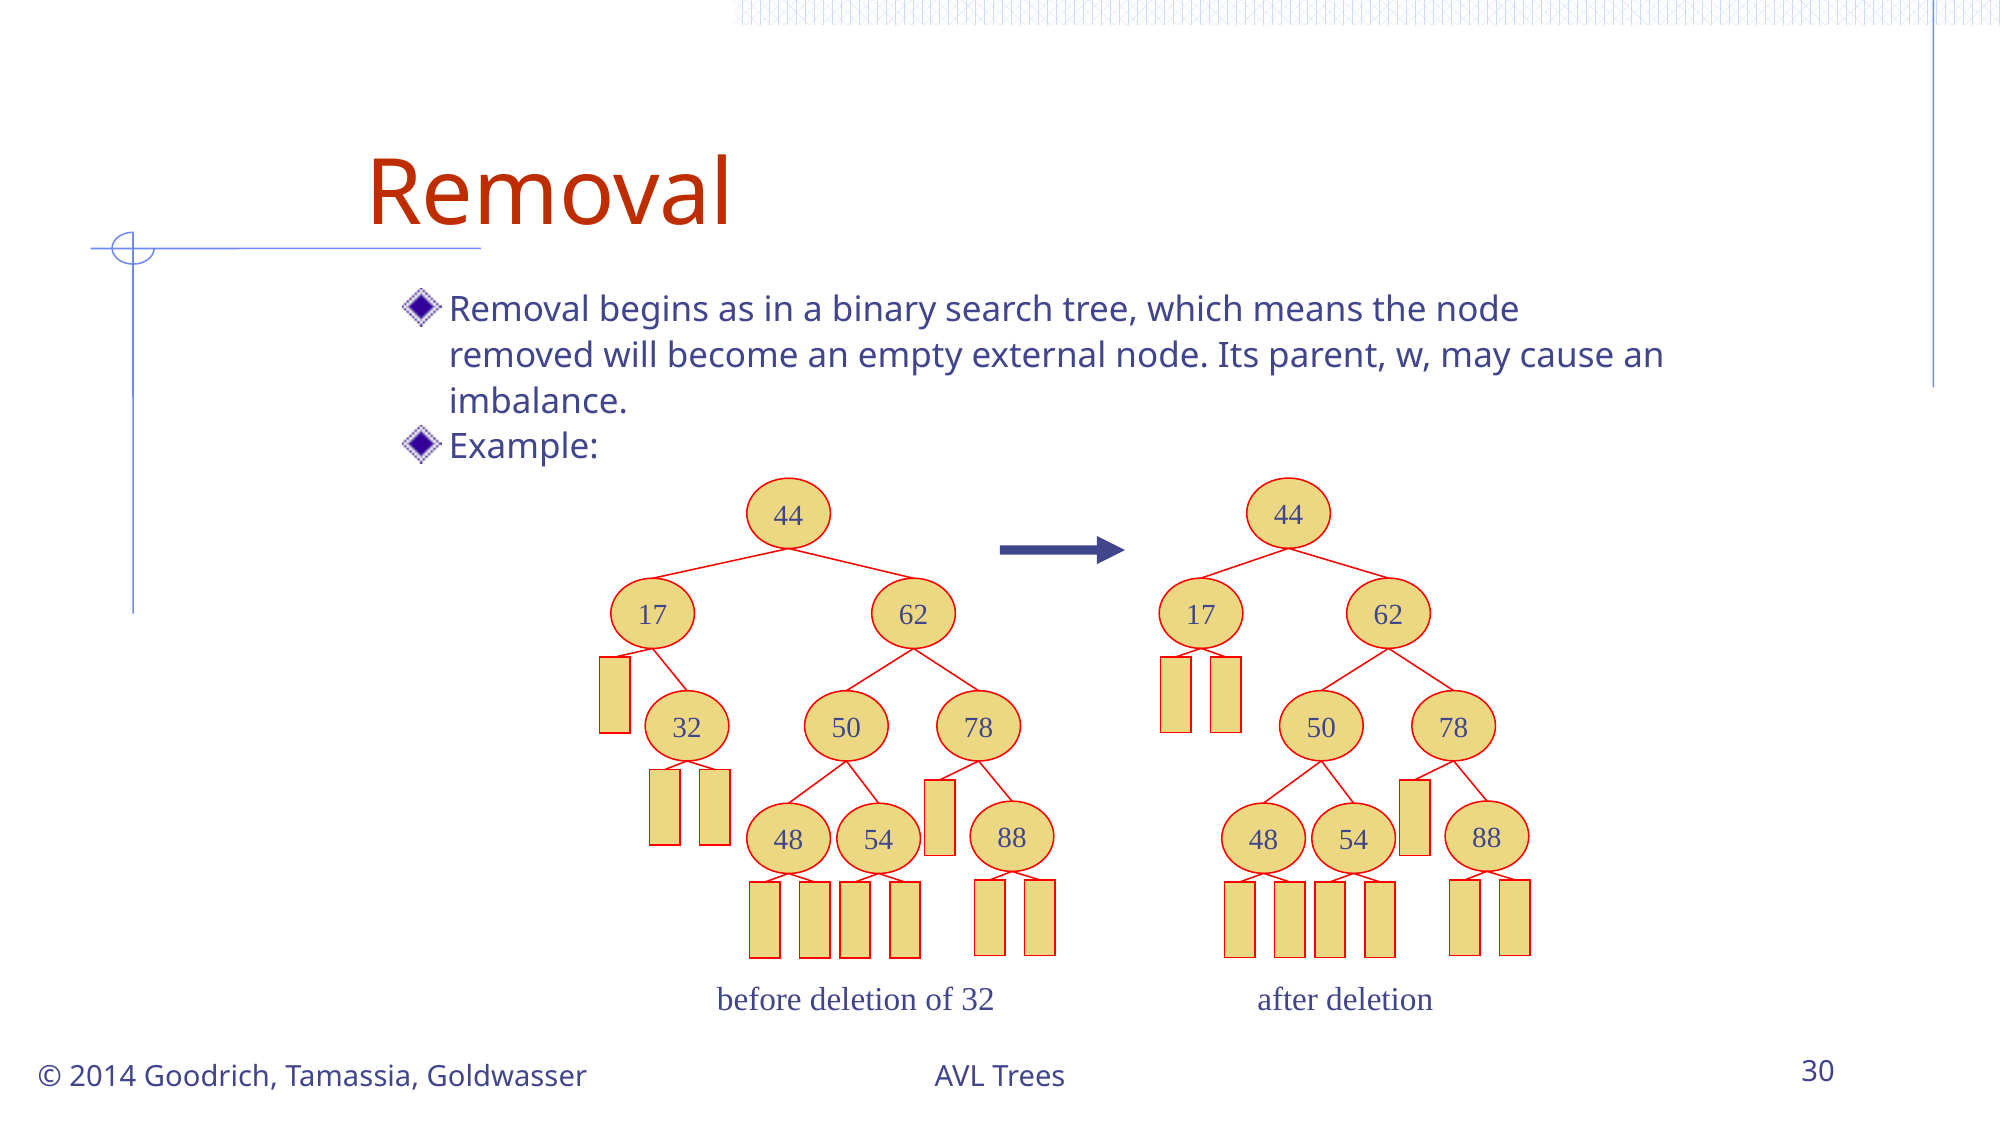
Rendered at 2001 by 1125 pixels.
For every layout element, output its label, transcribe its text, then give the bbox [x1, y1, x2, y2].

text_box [1200, 546, 1286, 581]
text_box [1224, 881, 1255, 958]
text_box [599, 477, 1056, 959]
text_box [1274, 881, 1305, 958]
text_box [1060, 543, 1126, 557]
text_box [1464, 869, 1484, 906]
text_box after deletion [1242, 969, 1449, 1025]
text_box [1263, 871, 1291, 908]
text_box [1263, 758, 1320, 806]
text_box [1210, 656, 1241, 733]
text_box 48 [1221, 803, 1306, 869]
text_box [1486, 869, 1516, 906]
list Removal begins as in a binary search tree, which means the node removed will become an empty external node. Its parent, w, may cause an imbalance. Example: [387, 275, 1688, 475]
footer AVL Trees [683, 1024, 1317, 1101]
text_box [1239, 871, 1261, 908]
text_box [1288, 546, 1389, 581]
text_box 17 [1159, 578, 1243, 644]
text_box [1454, 758, 1488, 804]
text_box 88 [1445, 801, 1529, 867]
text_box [1321, 758, 1354, 806]
text_box 62 [1346, 578, 1431, 644]
text_box [1399, 779, 1430, 856]
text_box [1200, 646, 1227, 683]
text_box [1414, 758, 1454, 806]
title Removal [350, 62, 1625, 250]
text_box 50 [1279, 691, 1364, 757]
text_box 54 [1311, 803, 1396, 869]
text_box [1391, 646, 1454, 693]
text_box 78 [1411, 690, 1496, 757]
text_box before deletion of 32 [702, 969, 1011, 1025]
picture [402, 288, 442, 327]
text_box [1499, 879, 1530, 956]
slide_number 30 [1433, 1024, 1851, 1101]
text_box [1364, 881, 1396, 958]
text_box [1314, 881, 1346, 958]
text_box 44 [1246, 478, 1331, 544]
text_box [1449, 879, 1480, 956]
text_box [1353, 871, 1381, 908]
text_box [1321, 646, 1389, 693]
text_box [1160, 656, 1191, 733]
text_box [1329, 871, 1351, 908]
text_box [1175, 646, 1198, 683]
picture [402, 425, 442, 464]
